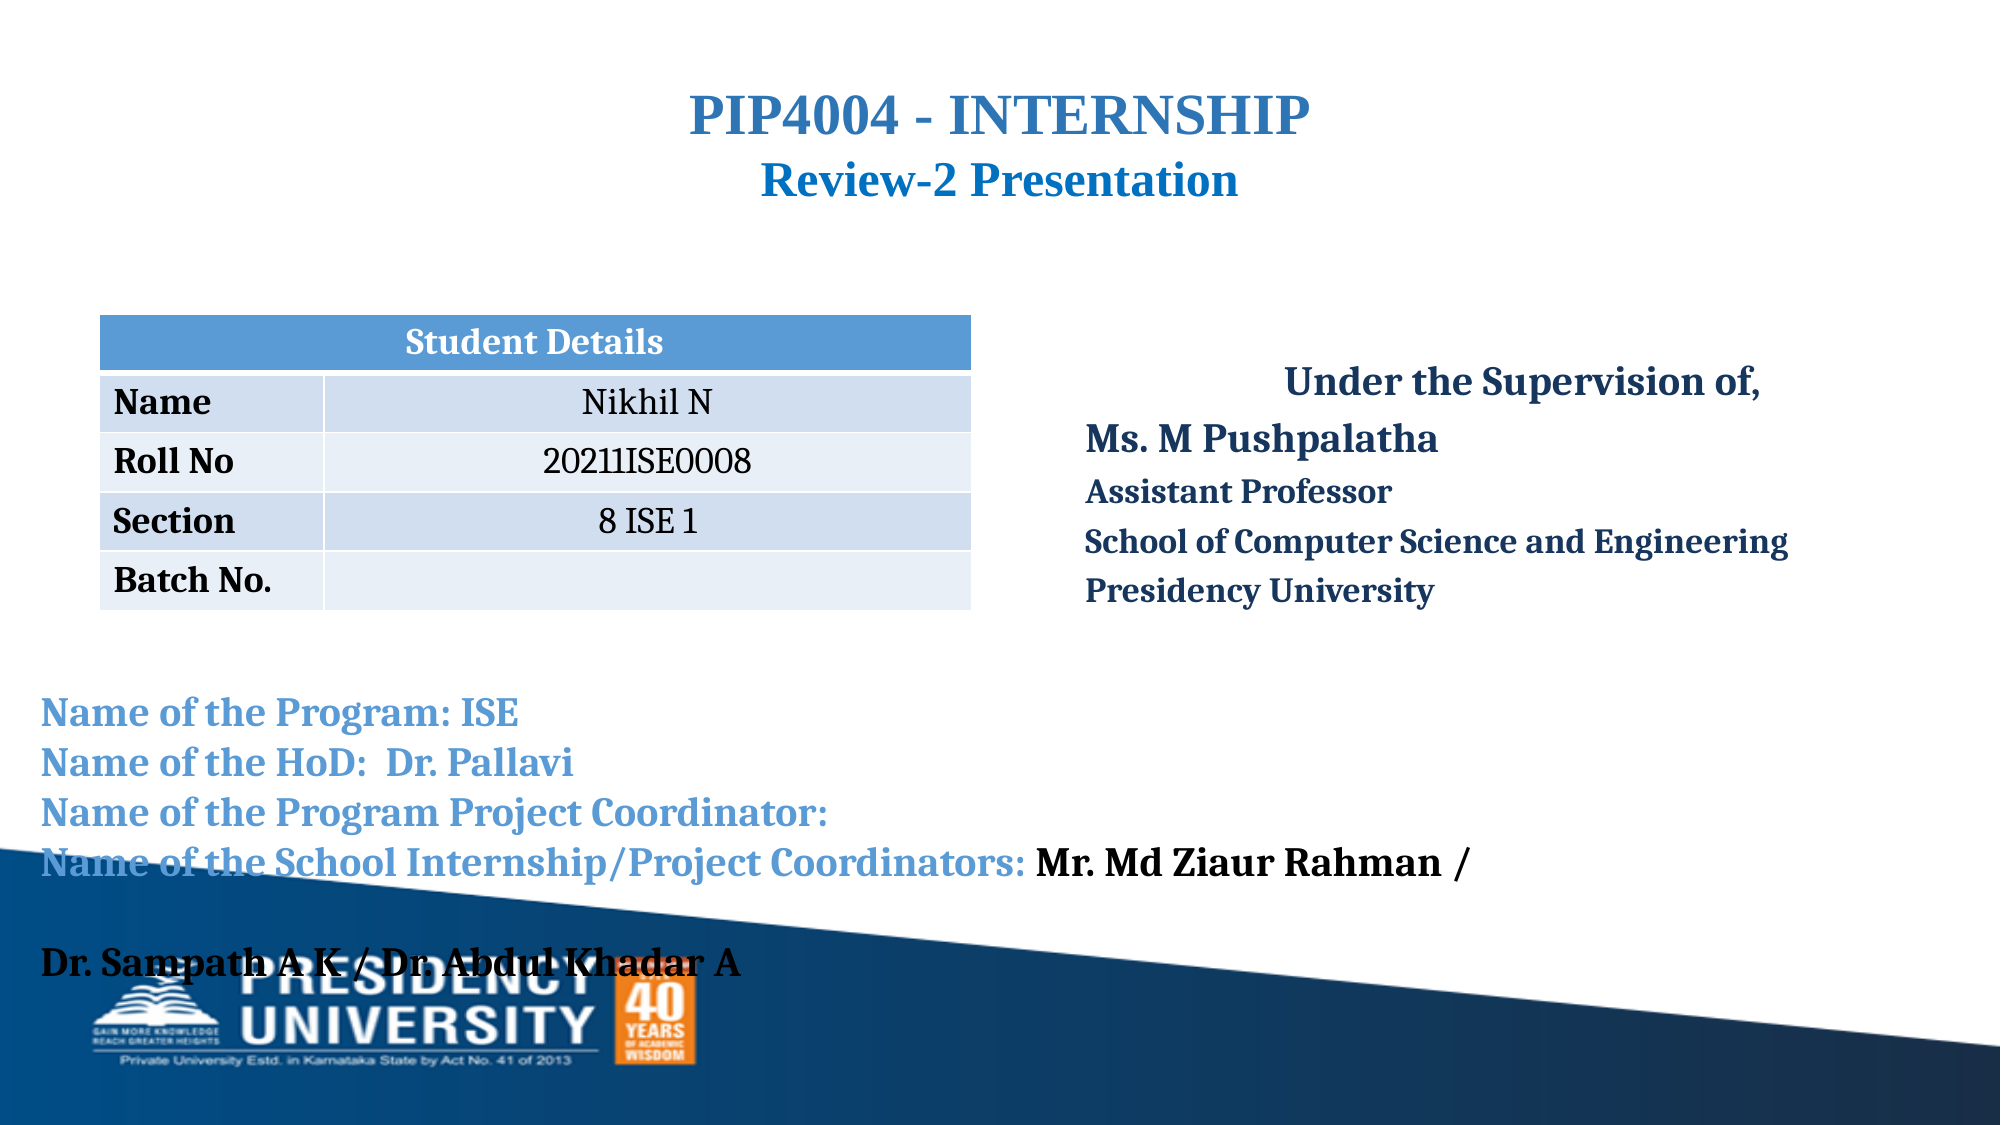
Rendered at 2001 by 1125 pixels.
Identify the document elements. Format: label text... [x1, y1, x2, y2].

text_box Name of the Program: ISE Name of the HoD: Dr. Pallavi Name of the Program Project Coordinator: Name of the School Internship/Project Coordinators: Mr. Md Ziaur Rahman / Dr. Sampath A K / Dr. Abdul Khadar A [25, 677, 2000, 934]
table_cell Batch No. [100, 552, 323, 610]
table_cell Section [100, 493, 323, 550]
table_cell 8 ISE 1 [325, 493, 971, 550]
table_cell Name [100, 376, 323, 432]
table_cell Roll No [100, 433, 323, 491]
picture [0, 845, 2000, 1125]
table_cell [325, 552, 971, 610]
table_cell 20211ISE0008 [325, 433, 971, 491]
table_header Student Details [100, 315, 971, 370]
text_box PIP4004 - INTERNSHIP Review-2 Presentation [137, 63, 1863, 320]
table_cell Nikhil N [325, 376, 971, 432]
text_box Under the Supervision of, Ms. M Pushpalatha Assistant Professor School of Computer Science and Engineering Presidency University [1070, 346, 1975, 677]
